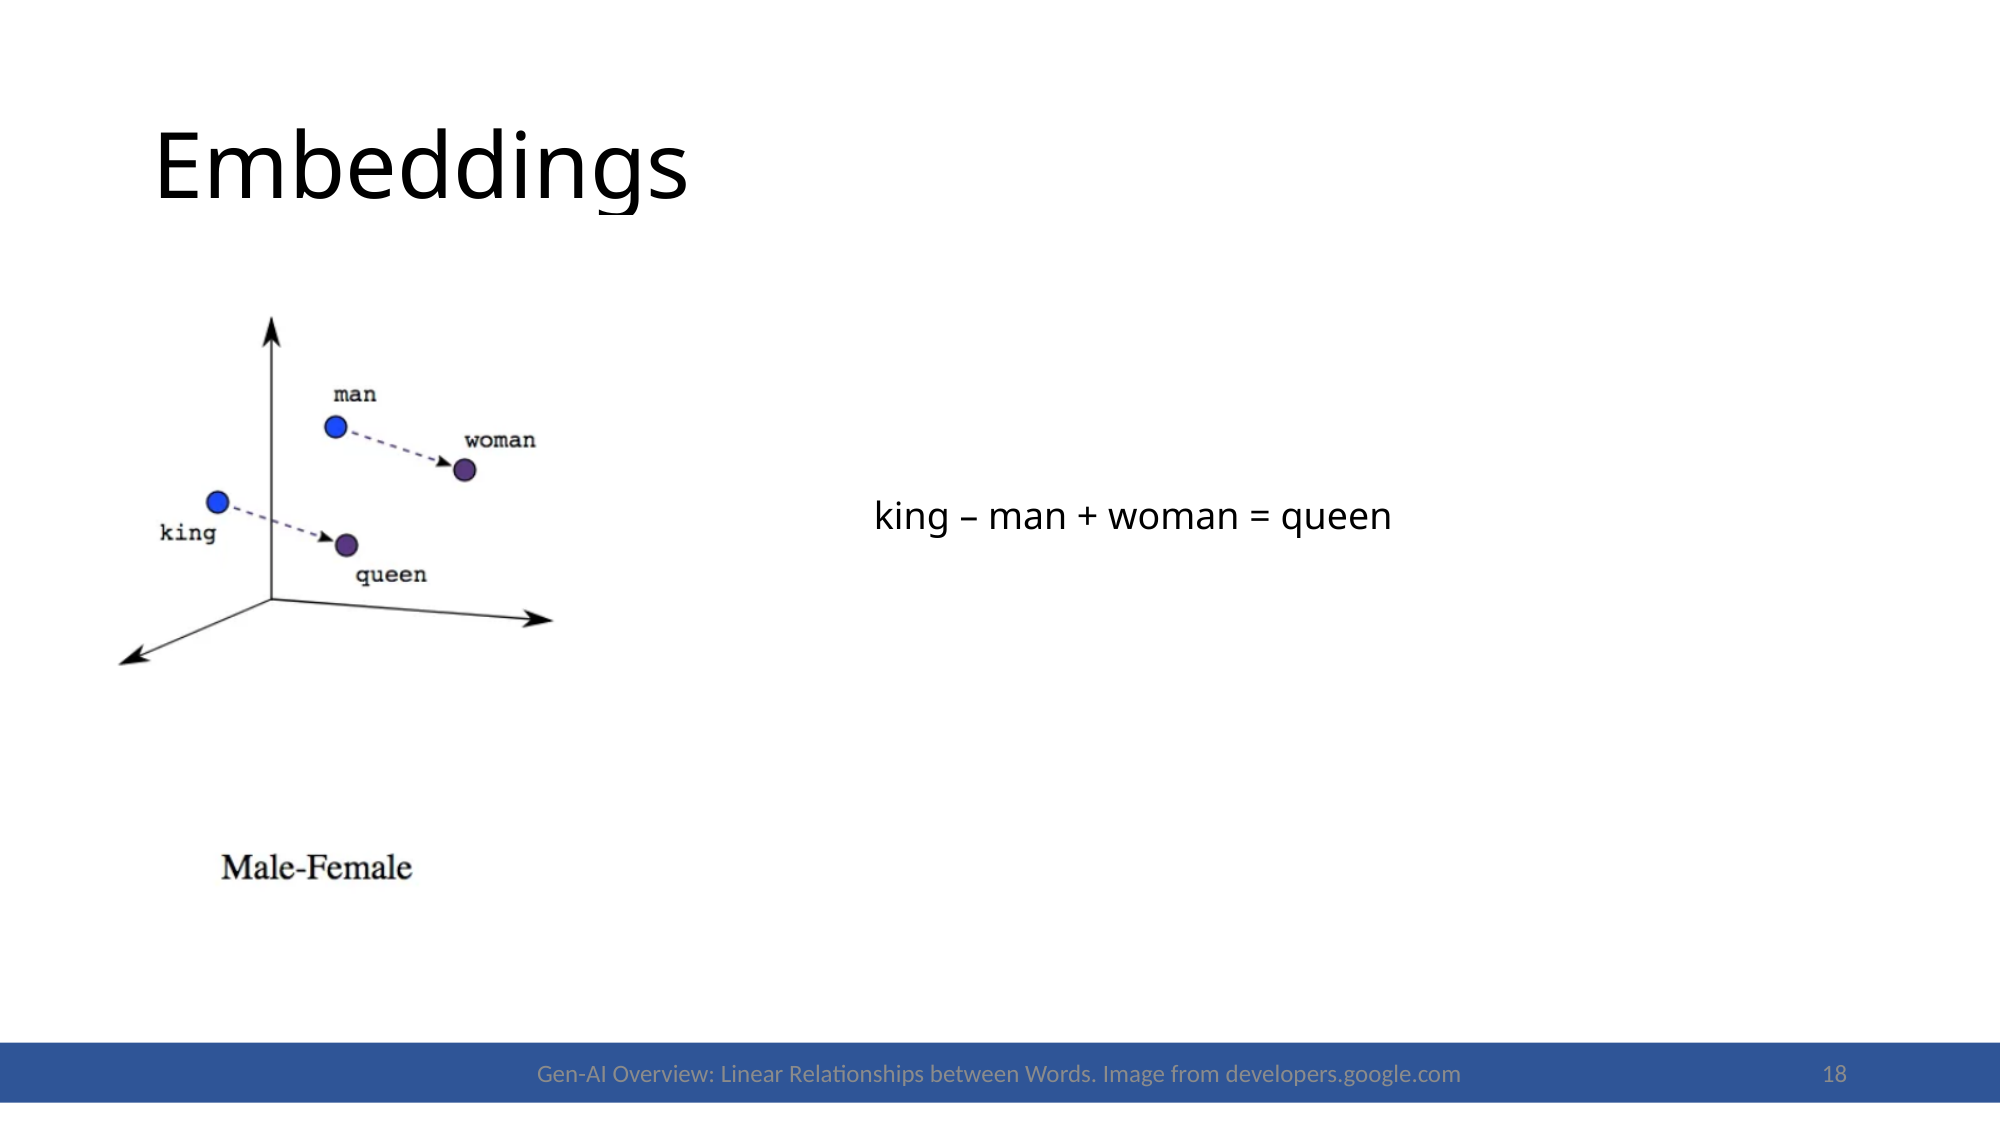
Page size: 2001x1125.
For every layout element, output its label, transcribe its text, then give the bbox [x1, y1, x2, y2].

slide_number 18 [1412, 1042, 1863, 1103]
title Embeddings [137, 59, 1863, 215]
footer Gen-AI Overview: Linear Relationships between Words. Image from developers.google.com [1863, 1042, 2000, 1103]
footer Gen-AI Overview: Linear Relationships between Words. Image from developers.google.com [0, 1042, 1412, 1103]
picture [9, 215, 1991, 910]
